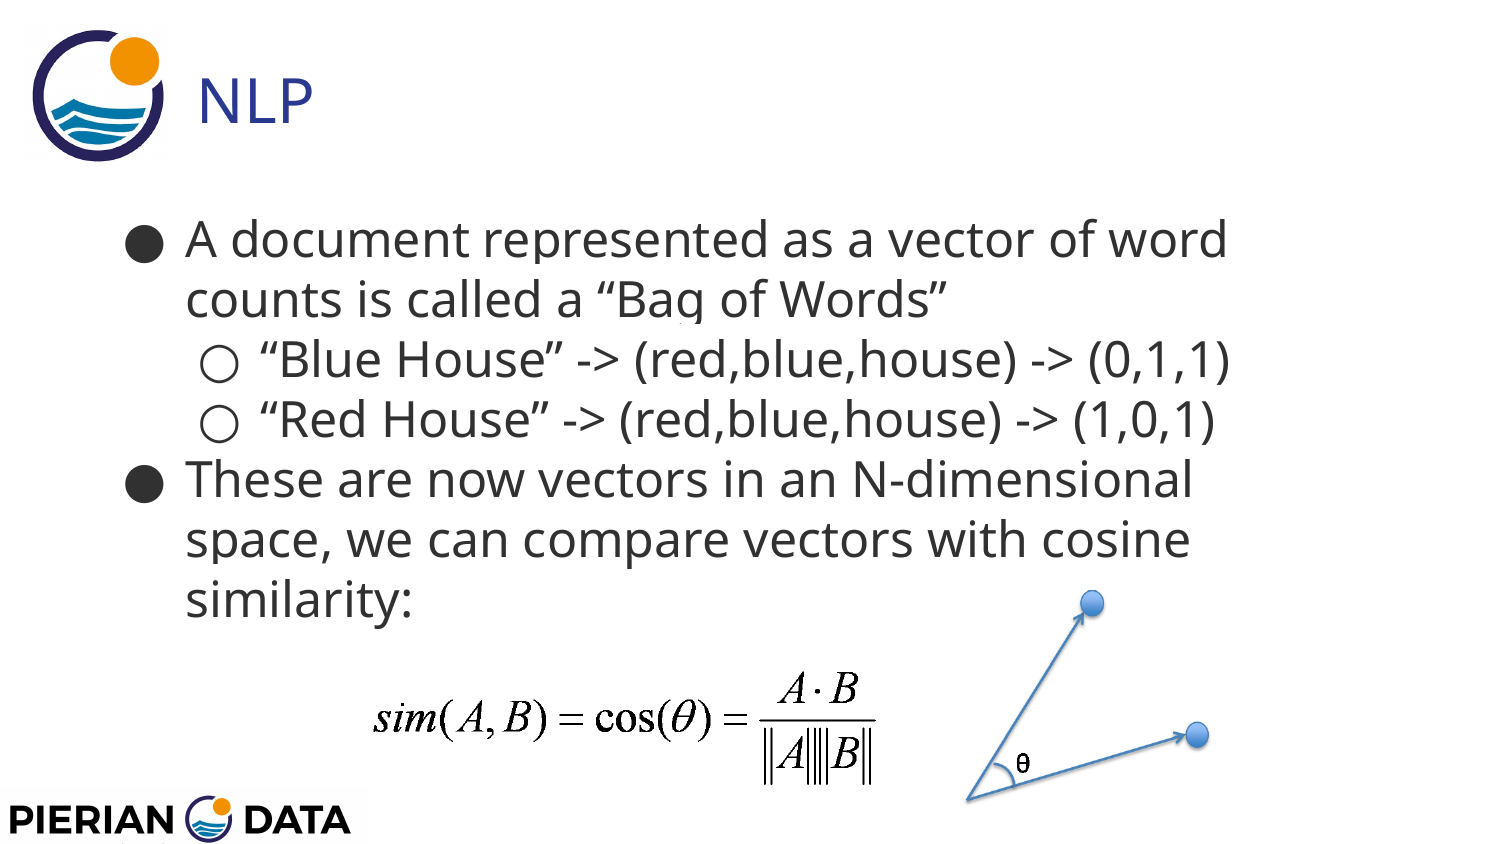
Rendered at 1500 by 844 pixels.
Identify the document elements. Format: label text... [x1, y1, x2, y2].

text_box [176, 34, 1330, 157]
text_box NLP [181, 45, 1500, 146]
picture [24, 24, 172, 167]
picture [0, 590, 1220, 844]
text_box A document represented as a vector of word counts is called a “Bag of Words” “Blue House” -> (red,blue,house) -> (0,1,1) “Red House” -> (red,blue,house) -> (1,0,1) These are now vectors in an N-dimensional space, we can compare vectors with cosine similarity: [95, 192, 1363, 741]
